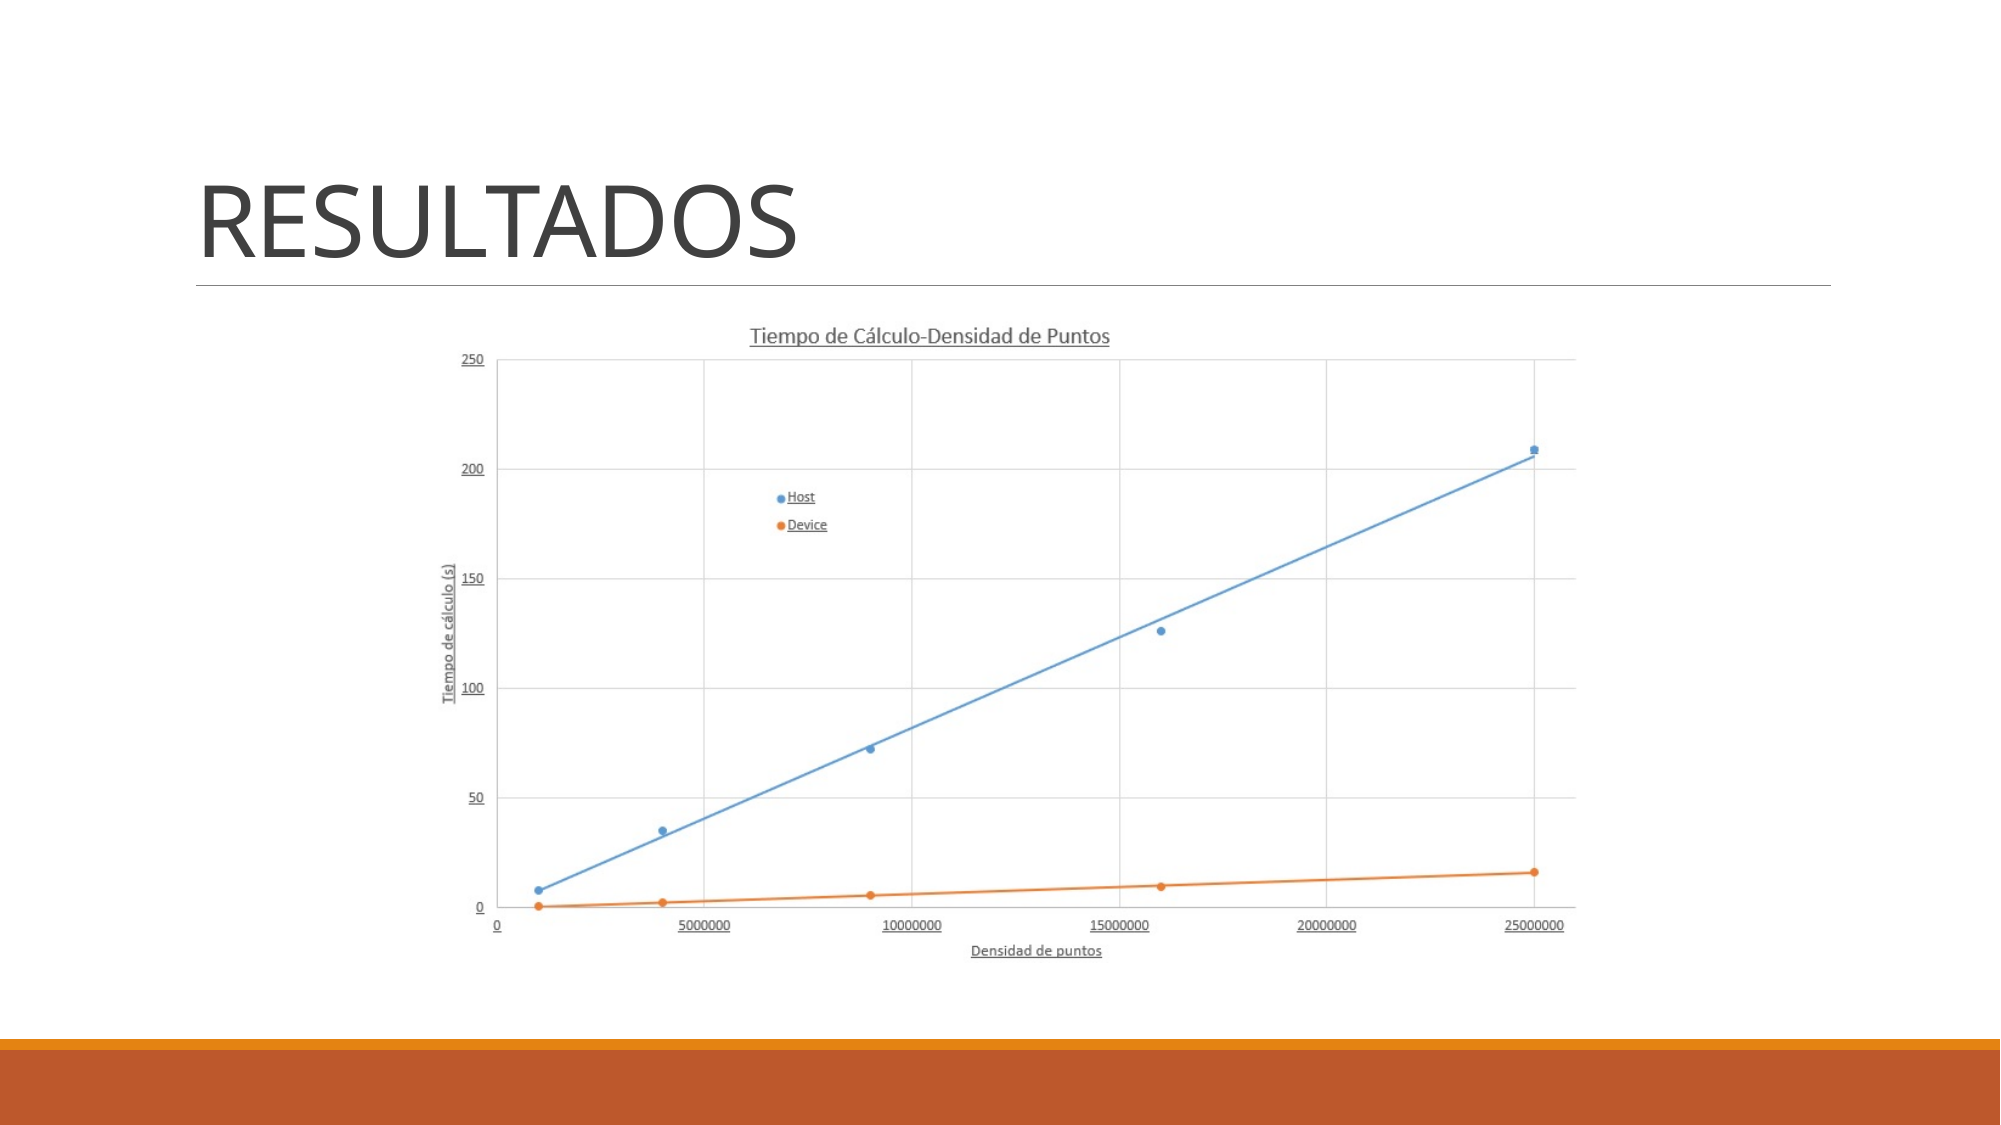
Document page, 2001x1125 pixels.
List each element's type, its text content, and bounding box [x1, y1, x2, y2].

title RESULTADOS [180, 47, 1830, 285]
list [418, 302, 1592, 964]
